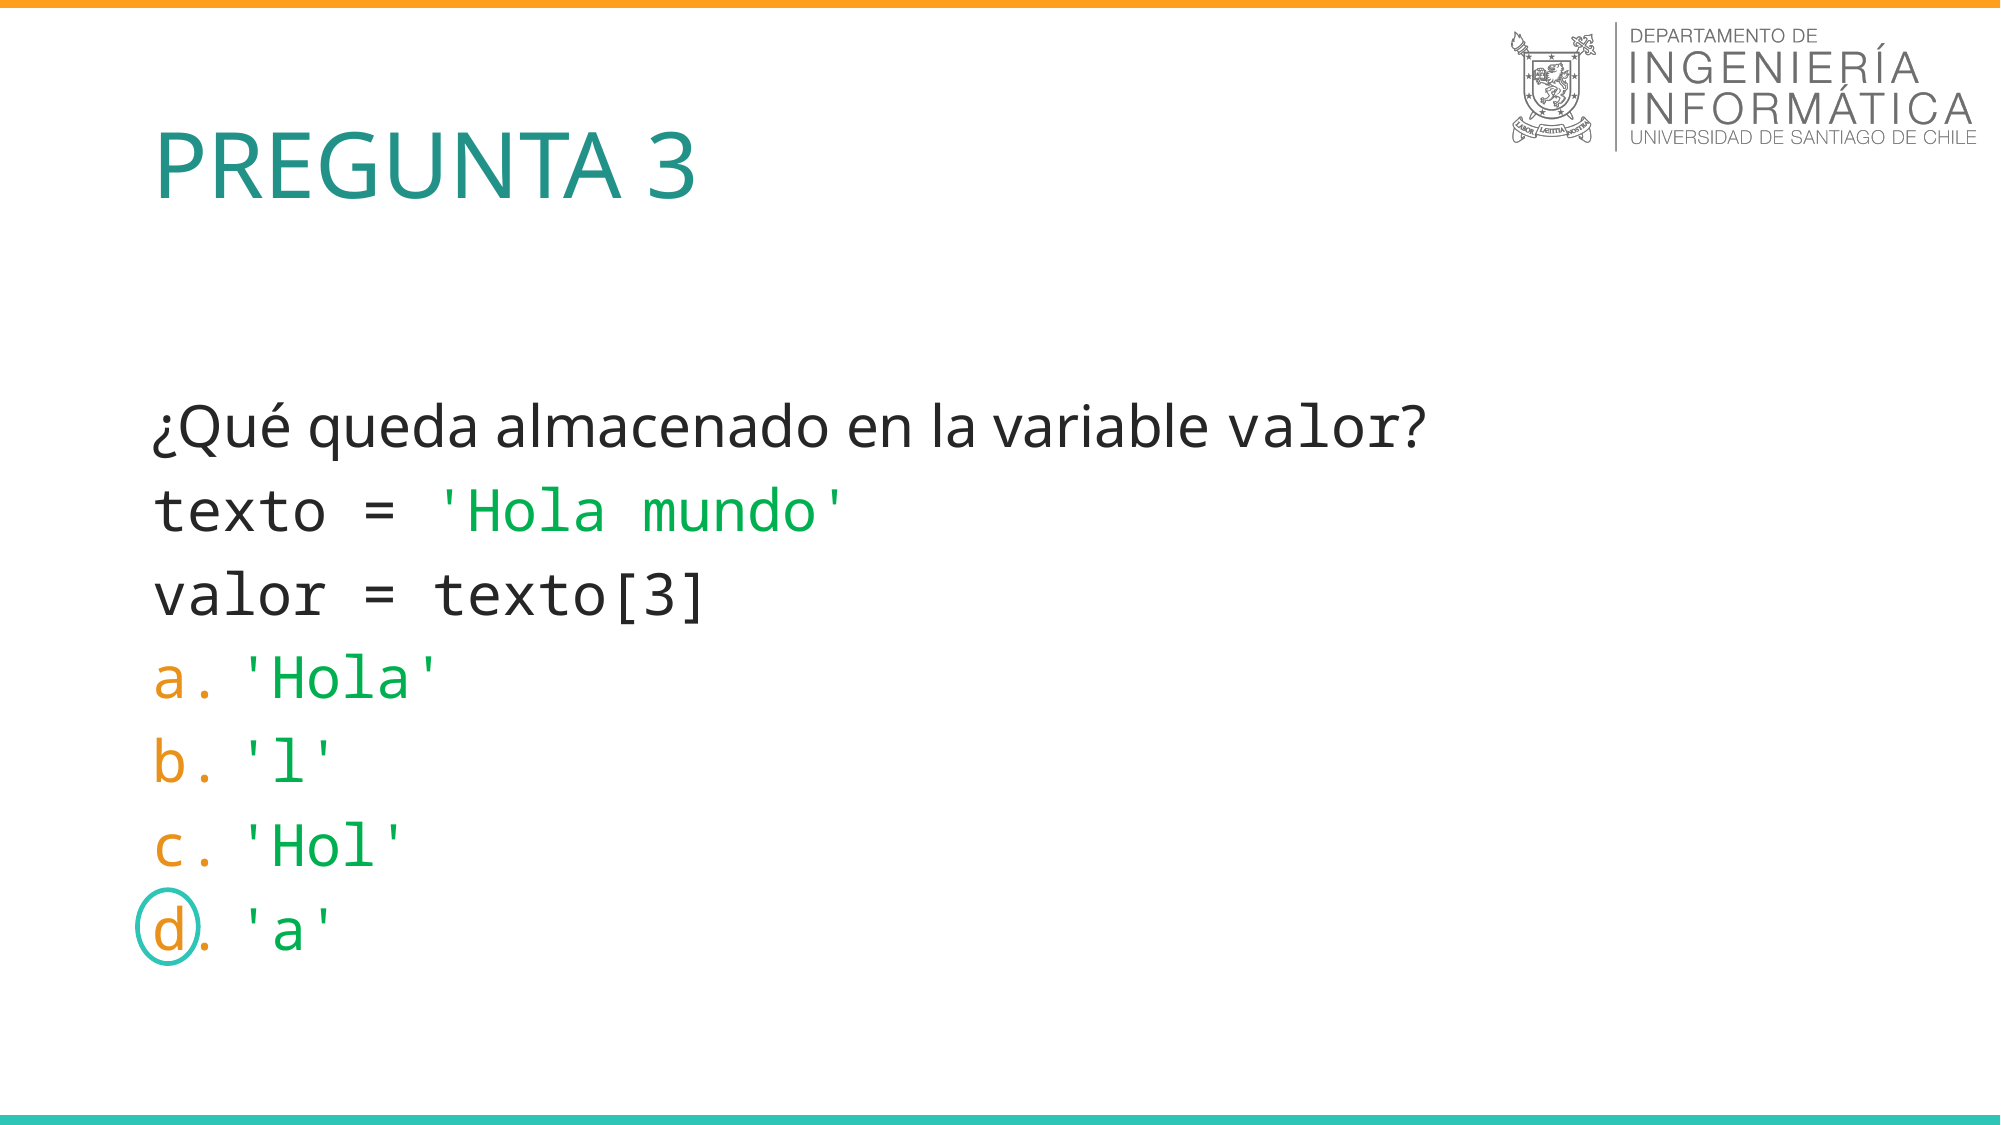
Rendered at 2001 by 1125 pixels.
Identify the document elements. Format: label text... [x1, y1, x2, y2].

picture [1489, 8, 2000, 170]
text_box [137, 889, 199, 964]
list ¿Qué queda almacenado en la variable valor? texto = 'Hola mundo' valor = texto[3] 'Hola' 'l' 'Hol' 'a' [137, 299, 1863, 1080]
title PREGUNTA 3 [137, 59, 1478, 278]
